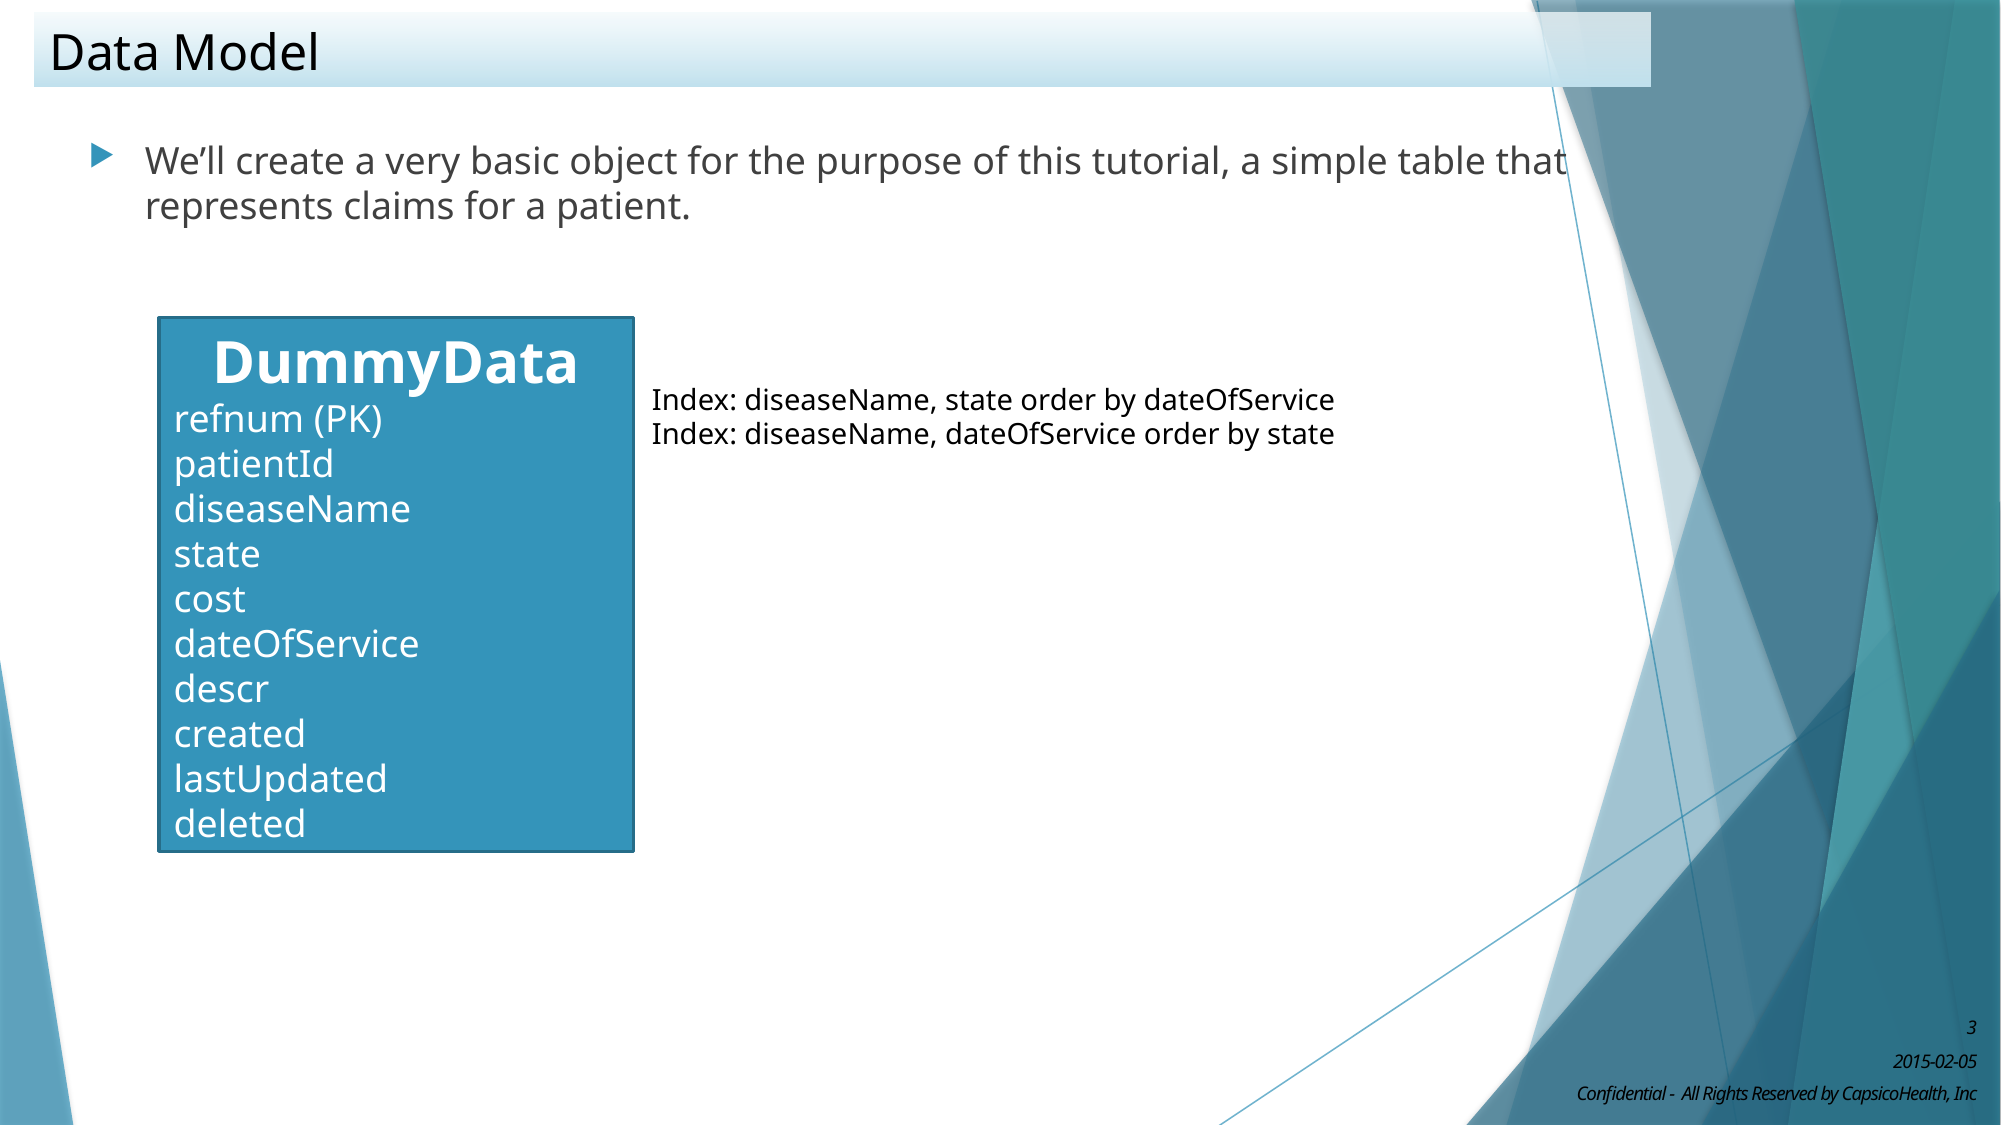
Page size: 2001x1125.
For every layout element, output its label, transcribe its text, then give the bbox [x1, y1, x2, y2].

footer Confidential - All Rights Reserved by CapsicoHealth, Inc [1489, 1078, 1992, 1112]
slide_number 3 [1879, 1011, 1992, 1045]
list We’ll create a very basic object for the purpose of this tutorial, a simple table that represents claims for a patient. [73, 129, 1651, 1065]
text_box Index: diseaseName, state order by dateOfService Index: diseaseName, dateOfService order by state [637, 373, 1351, 459]
text_box DummyData refnum (PK) patientId diseaseName state cost dateOfService descr created lastUpdated deleted [157, 316, 635, 853]
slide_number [1842, 1044, 1992, 1078]
title Data Model [34, 12, 1651, 87]
